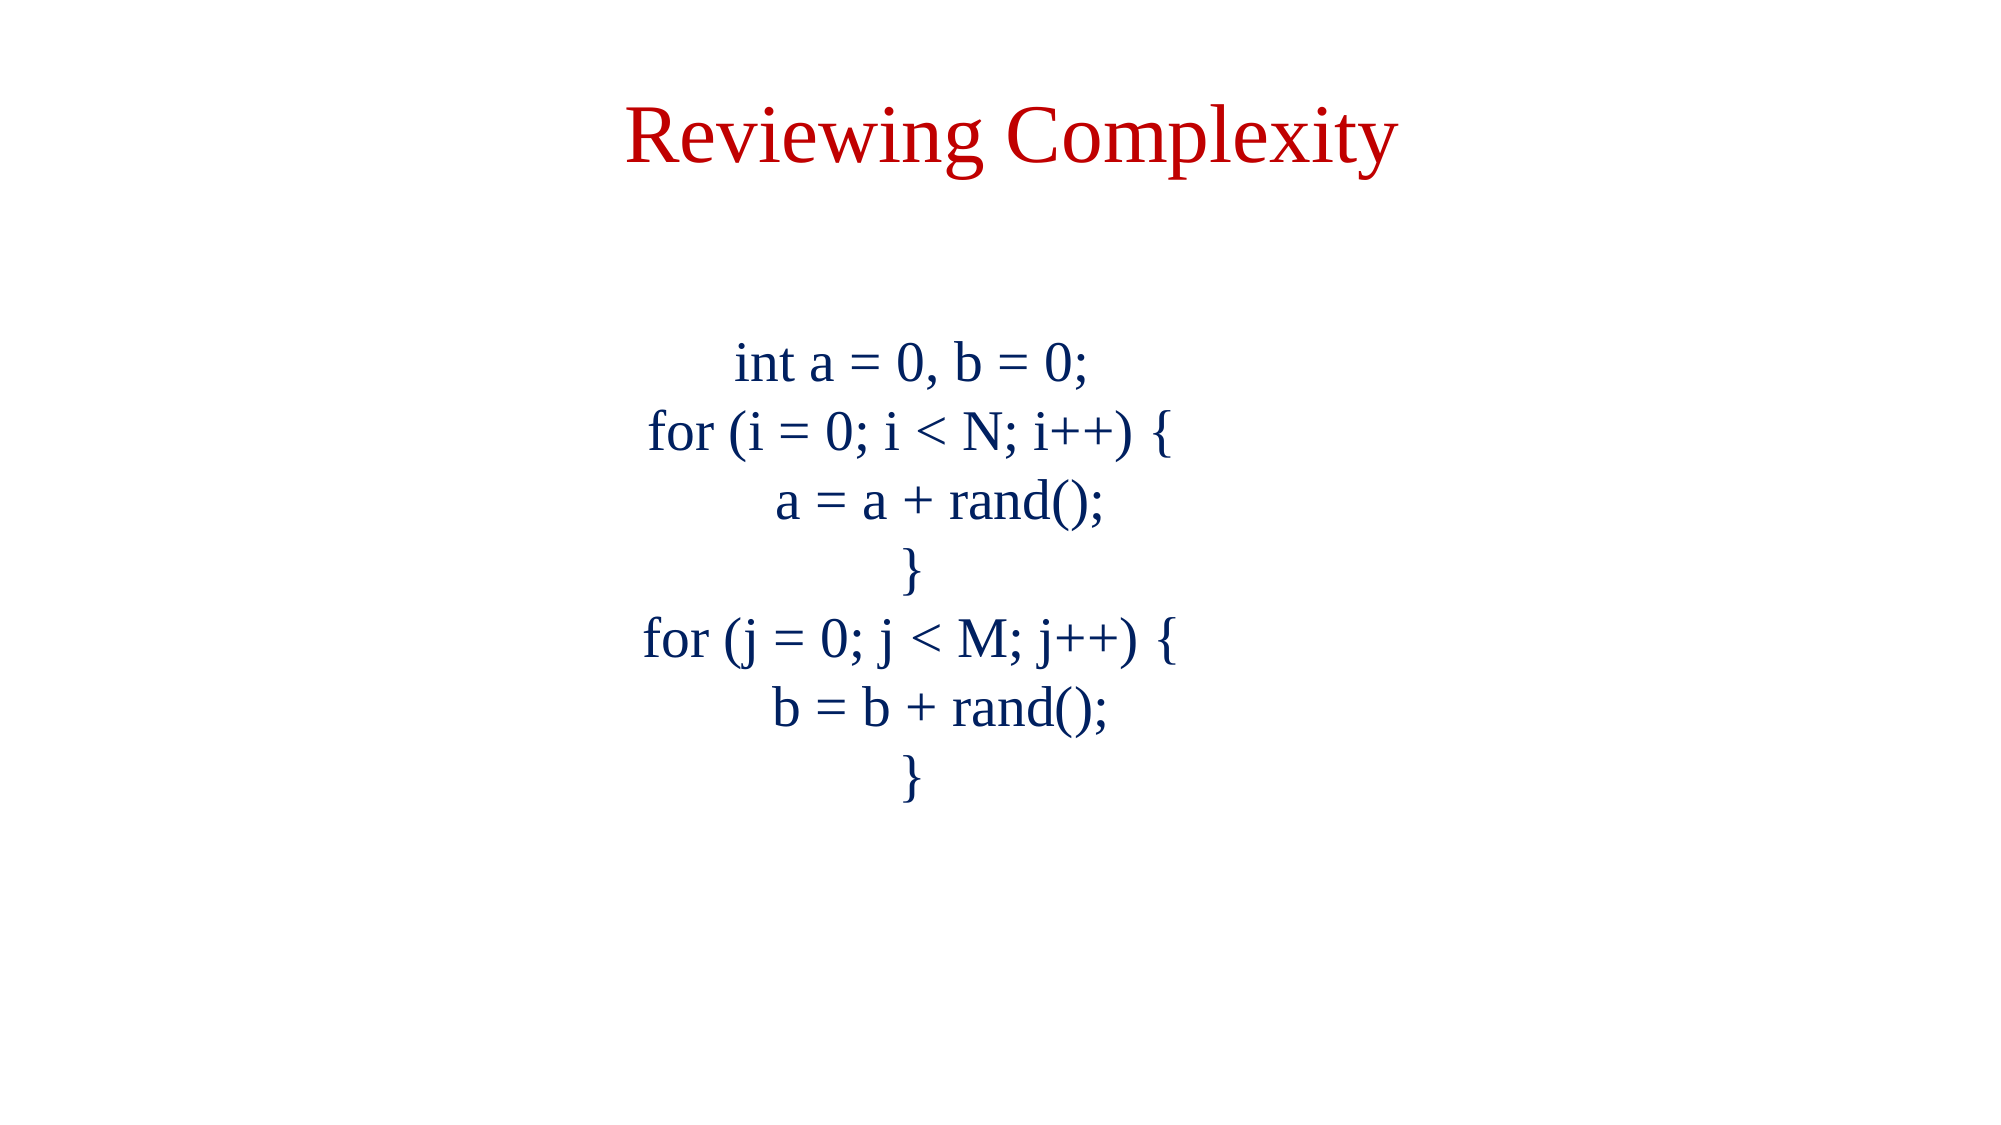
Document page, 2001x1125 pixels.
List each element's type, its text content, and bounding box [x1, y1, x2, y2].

title int a = 0, b = 0; for (i = 0; i < N; i++) { a = a + rand(); } for (j = 0; j < M; j++) { b = b + rand(); } [383, 187, 1441, 886]
text_box Reviewing Complexity [374, 71, 1650, 187]
